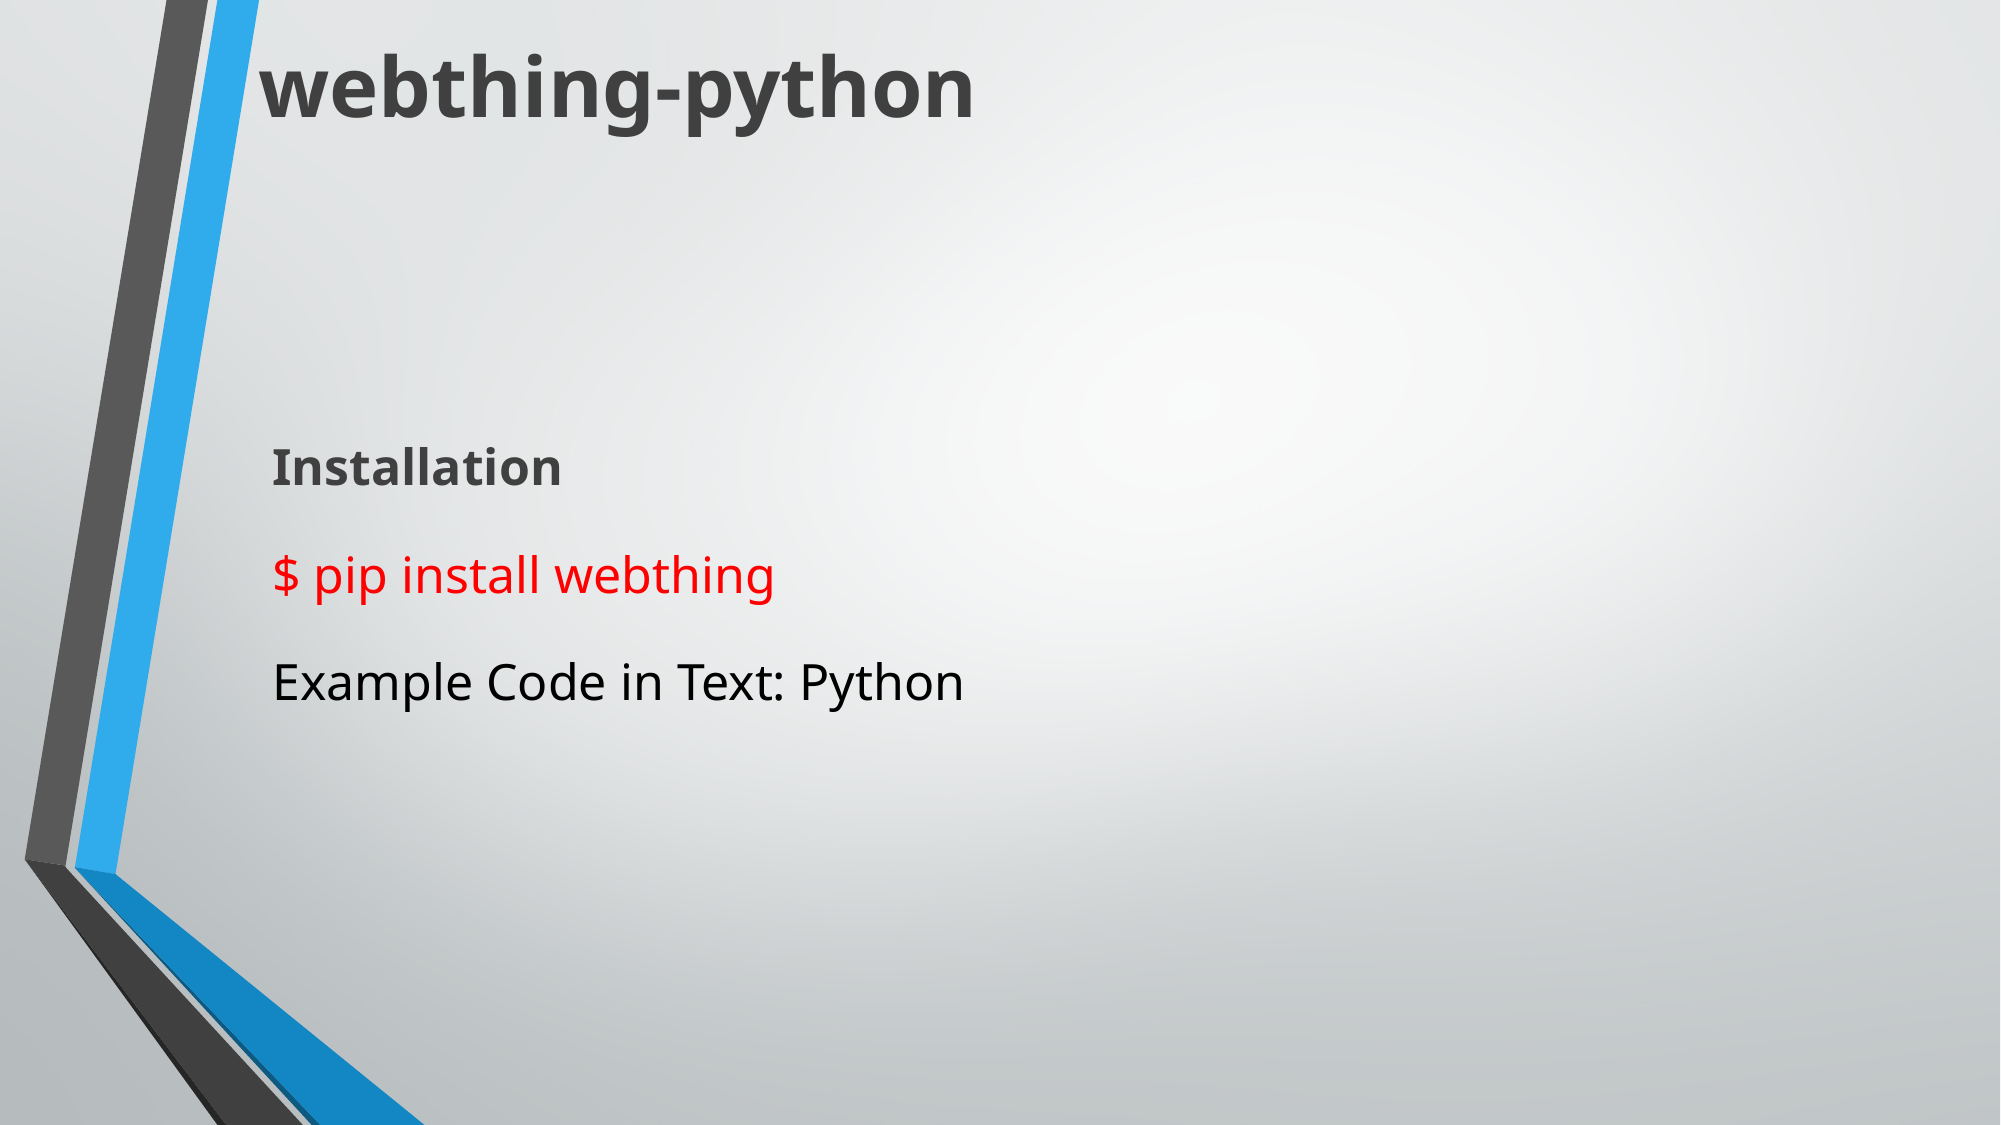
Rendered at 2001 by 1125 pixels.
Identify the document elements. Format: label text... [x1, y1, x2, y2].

title webthing-python [243, 0, 1887, 168]
list Installation $ pip install webthing Example Code in Text: Python [257, 311, 1901, 836]
